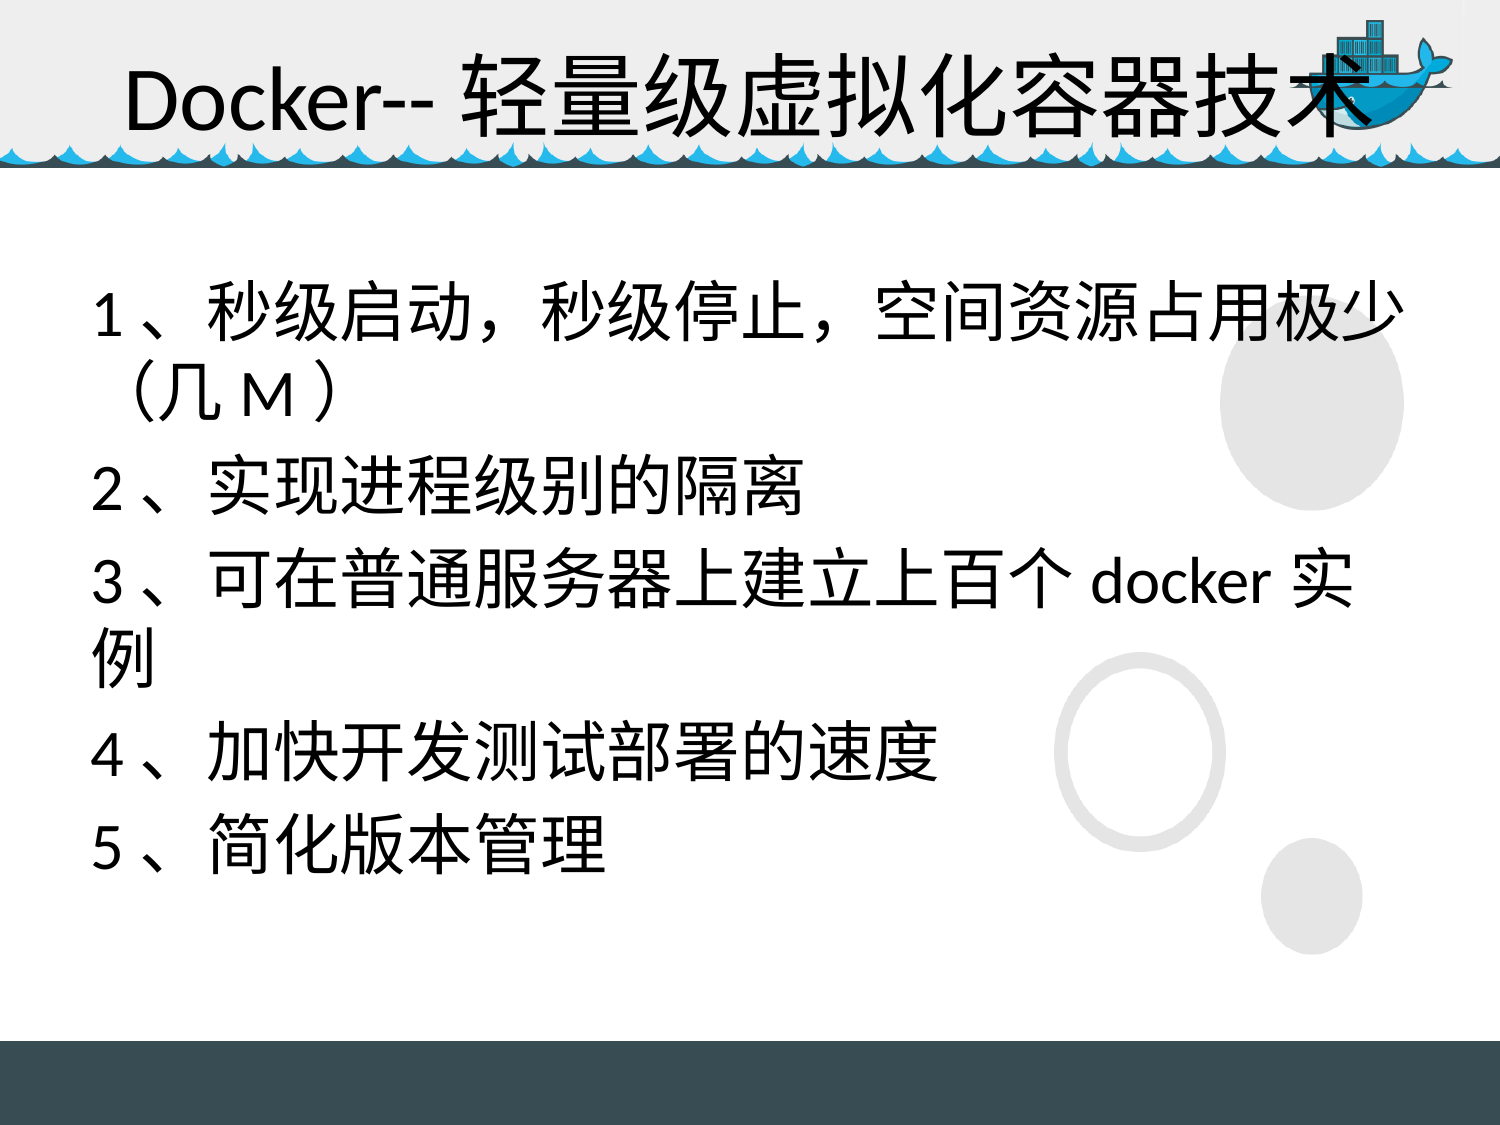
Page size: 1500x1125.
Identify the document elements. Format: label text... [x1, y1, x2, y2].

picture [0, 0, 1500, 1125]
list 1、秒级启动，秒级停止，空间资源占用极少（几M） 2、实现进程级别的隔离 3、可在普通服务器上建立上百个docker实例 4、加快开发测试部署的速度 5、简化版本管理 [75, 262, 1425, 1005]
title Docker--轻量级虚拟化容器技术 [75, 0, 1425, 188]
